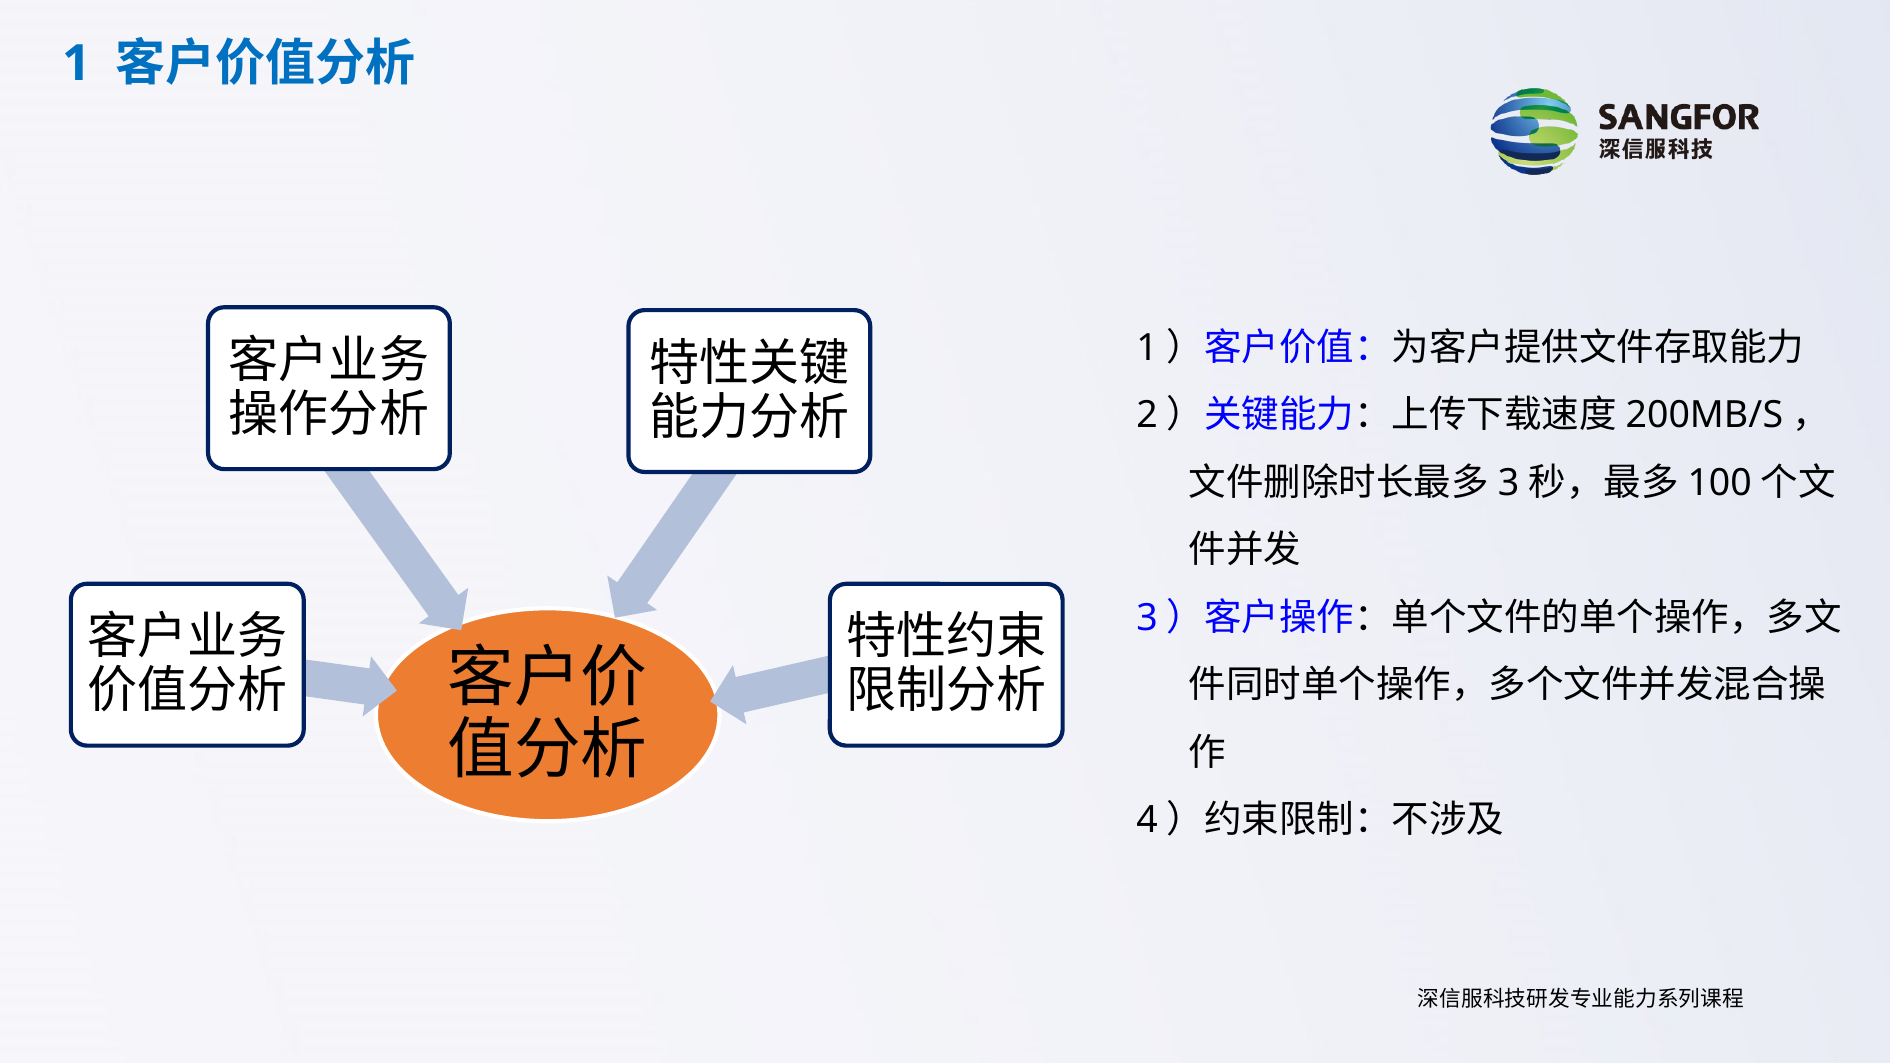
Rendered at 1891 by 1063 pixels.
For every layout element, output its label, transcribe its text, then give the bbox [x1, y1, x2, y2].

picture [0, 0, 1891, 1063]
text_box 1）客户价值：为客户提供文件存取能力 2）关键能力：上传下载速度200MB/S，文件删除时长最多3秒，最多100个文件并发 3）客户操作：单个文件的单个操作，多文件同时单个操作，多个文件并发混合操作 4）约束限制：不涉及 [1121, 247, 1862, 938]
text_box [70, 306, 871, 822]
text_box 1 客户价值分析 [47, 23, 792, 99]
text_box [829, 583, 1063, 746]
